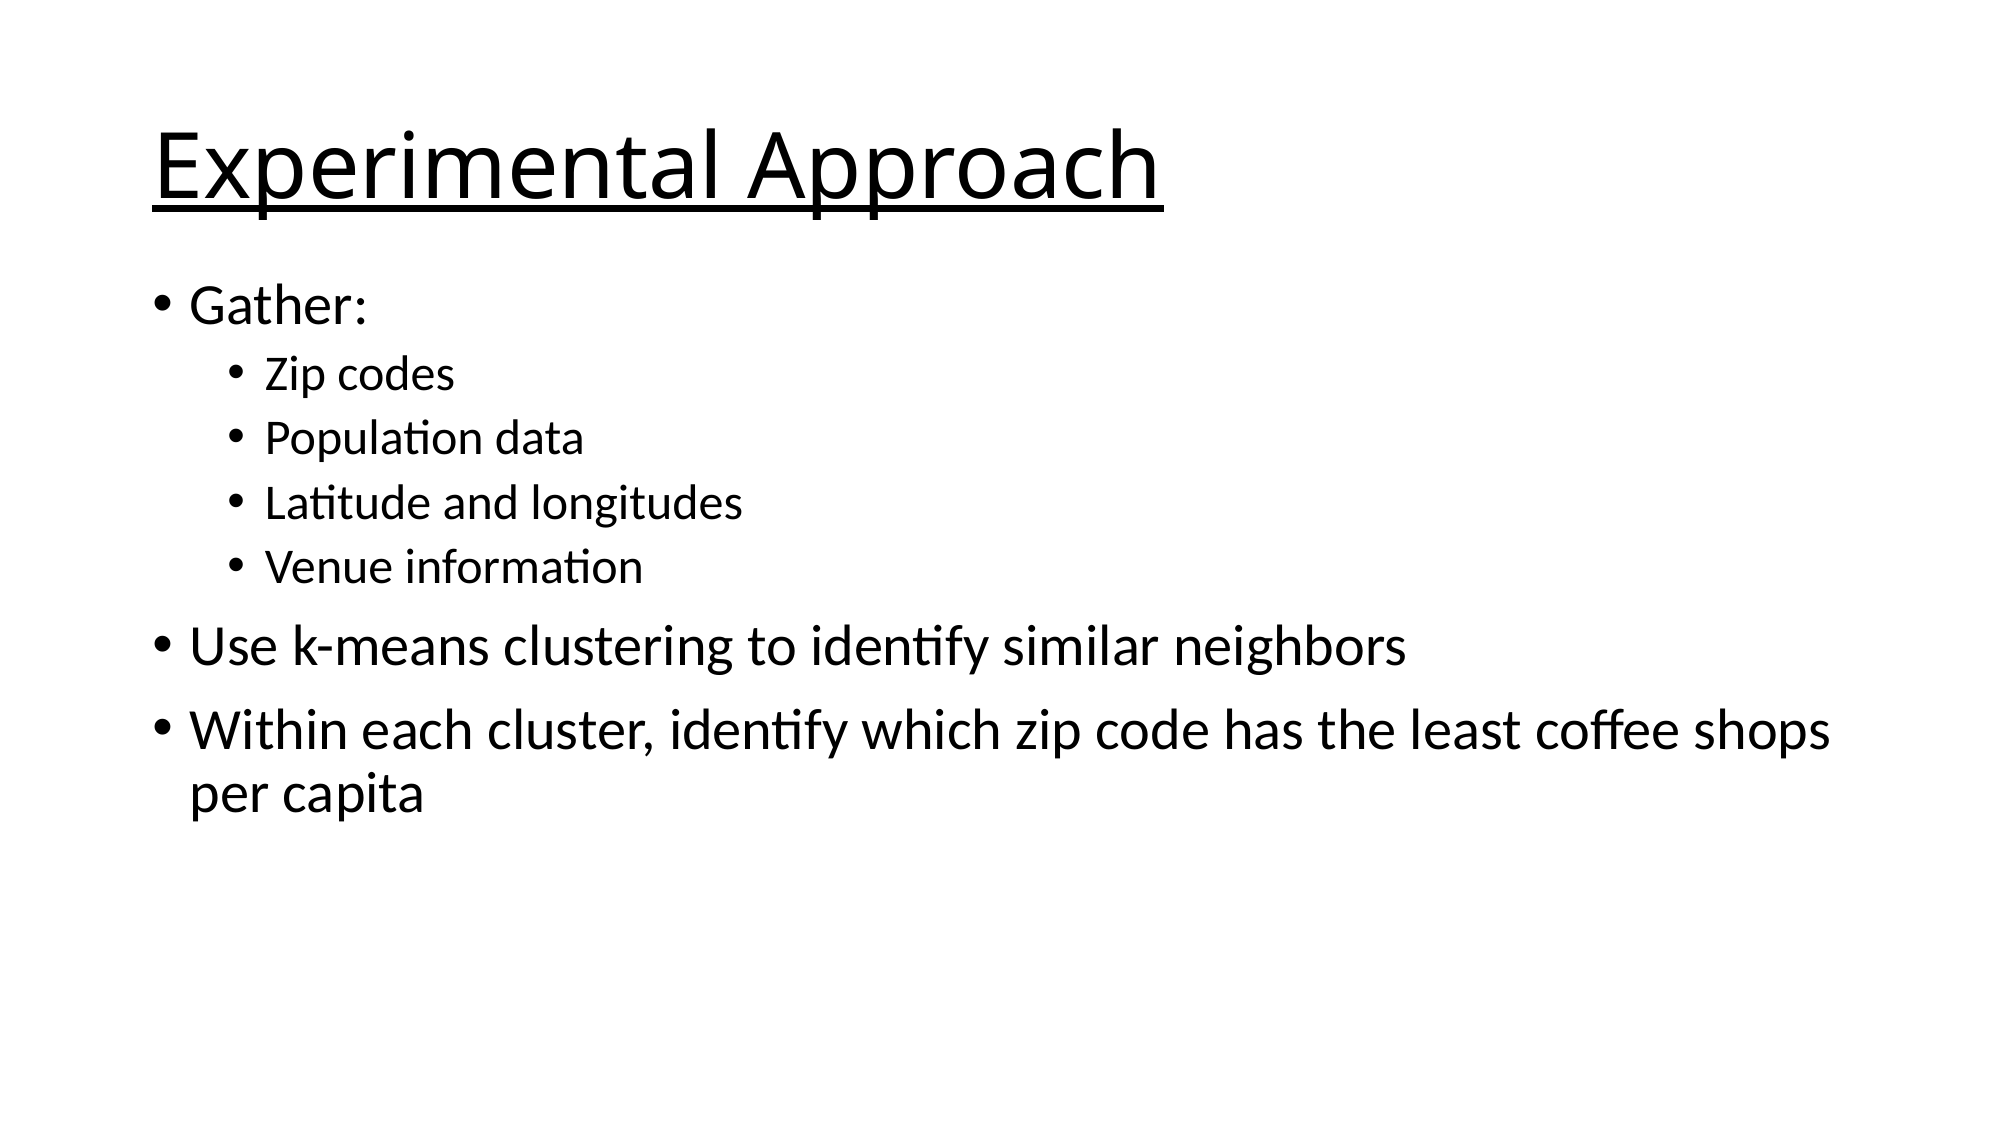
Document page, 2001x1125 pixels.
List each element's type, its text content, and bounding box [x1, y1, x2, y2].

list Gather: Zip codes Population data Latitude and longitudes Venue information Use k-means clustering to identify similar neighbors Within each cluster, identify which zip code has the least coffee shops per capita [137, 266, 1863, 981]
title Experimental Approach [137, 59, 1863, 266]
